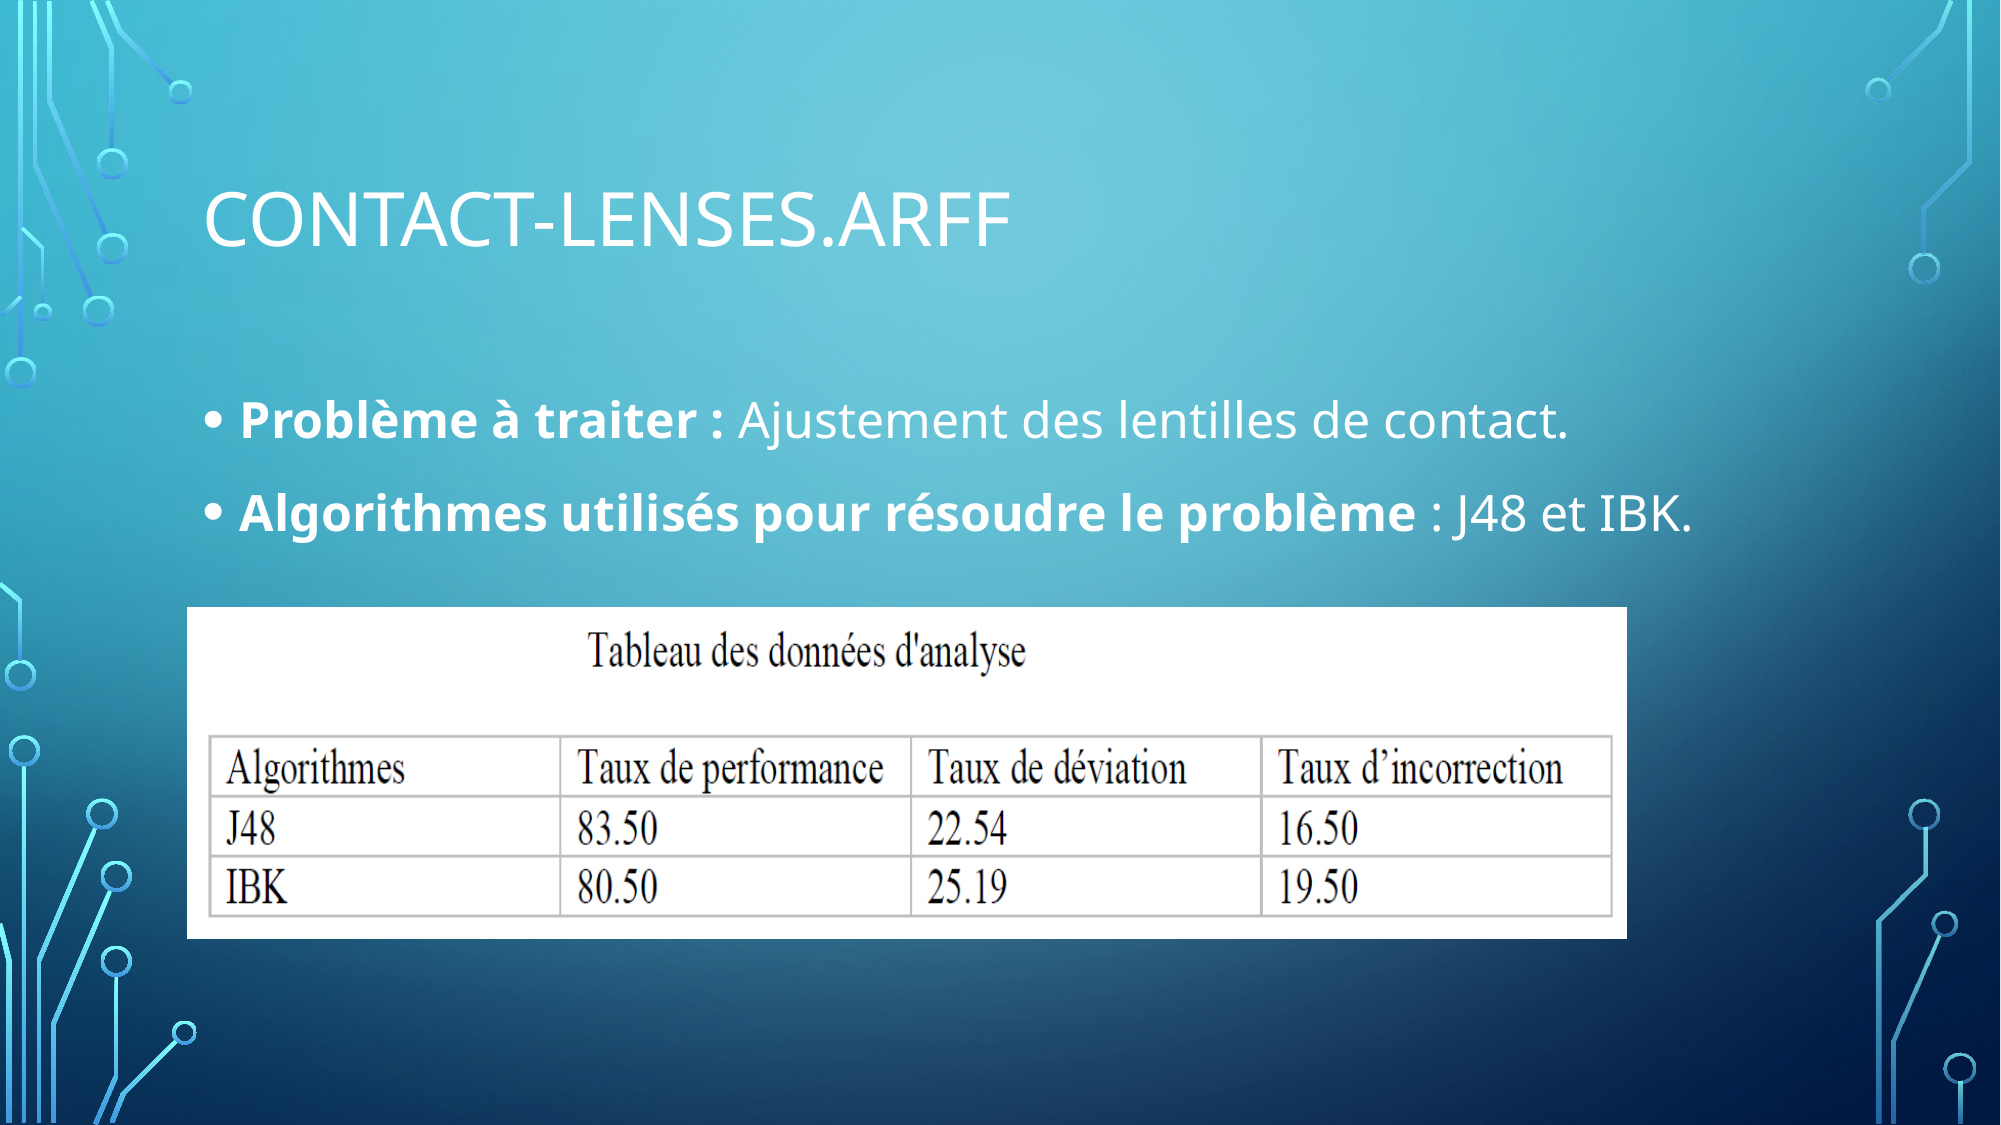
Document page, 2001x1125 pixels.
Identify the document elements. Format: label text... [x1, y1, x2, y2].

list Problème à traiter : Ajustement des lentilles de contact. Algorithmes utilisés pour résoudre le problème : J48 et IBK. [187, 369, 1813, 950]
title Contact-lenses.arff [187, 101, 1813, 344]
picture [186, 607, 1627, 939]
